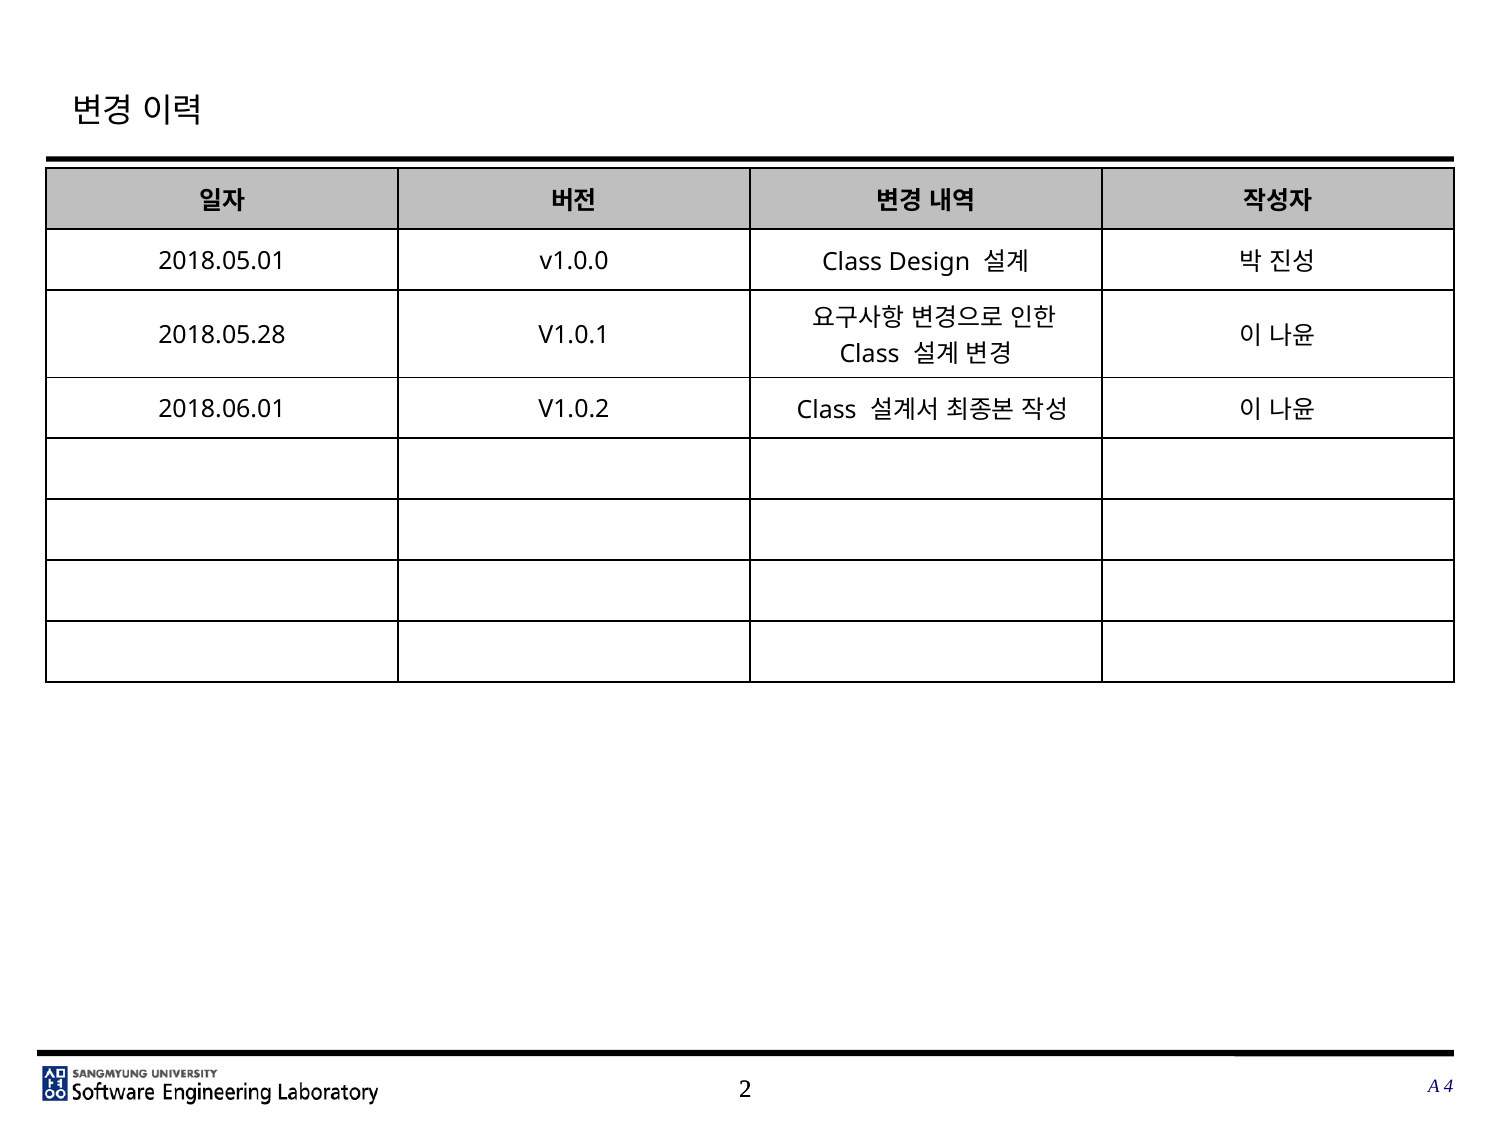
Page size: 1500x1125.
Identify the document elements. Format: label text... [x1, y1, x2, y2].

table_header 작성자 [1103, 169, 1453, 228]
table_cell V1.0.1 [399, 291, 749, 377]
table_cell 이 나윤 [1103, 378, 1453, 437]
table_cell 요구사항 변경으로 인한 Class 설계 변경 [751, 291, 1101, 377]
table_cell [47, 439, 397, 498]
table_cell [751, 622, 1101, 681]
table_cell [751, 439, 1101, 498]
table_cell 박 진성 [1103, 230, 1453, 289]
table_header 일자 [47, 169, 397, 228]
title 변경 이력 [57, 73, 1190, 149]
table_cell [1103, 500, 1453, 559]
table_cell [399, 622, 749, 681]
table_cell 2018.05.01 [47, 230, 397, 289]
table_cell [751, 561, 1101, 620]
table_header 버전 [399, 169, 749, 228]
table_cell [47, 622, 397, 681]
table_cell Class Design 설계 [751, 230, 1101, 289]
table_header 변경 내역 [751, 169, 1101, 228]
table_cell [751, 500, 1101, 559]
table_cell 2018.05.28 [47, 291, 397, 377]
table_cell 2018.06.01 [47, 378, 397, 437]
picture [42, 1066, 382, 1106]
table_cell [399, 561, 749, 620]
footer A 4 [994, 1060, 1454, 1110]
table_cell V1.0.2 [399, 378, 749, 437]
table_cell [399, 439, 749, 498]
table_cell [47, 500, 397, 559]
table_cell [399, 500, 749, 559]
table_cell [47, 561, 397, 620]
table_cell 이 나윤 [1103, 291, 1453, 377]
table_cell [1103, 622, 1453, 681]
table_cell Class 설계서 최종본 작성 [751, 378, 1101, 437]
table_cell [1103, 439, 1453, 498]
table_cell [1103, 561, 1453, 620]
table_cell v1.0.0 [399, 230, 749, 289]
